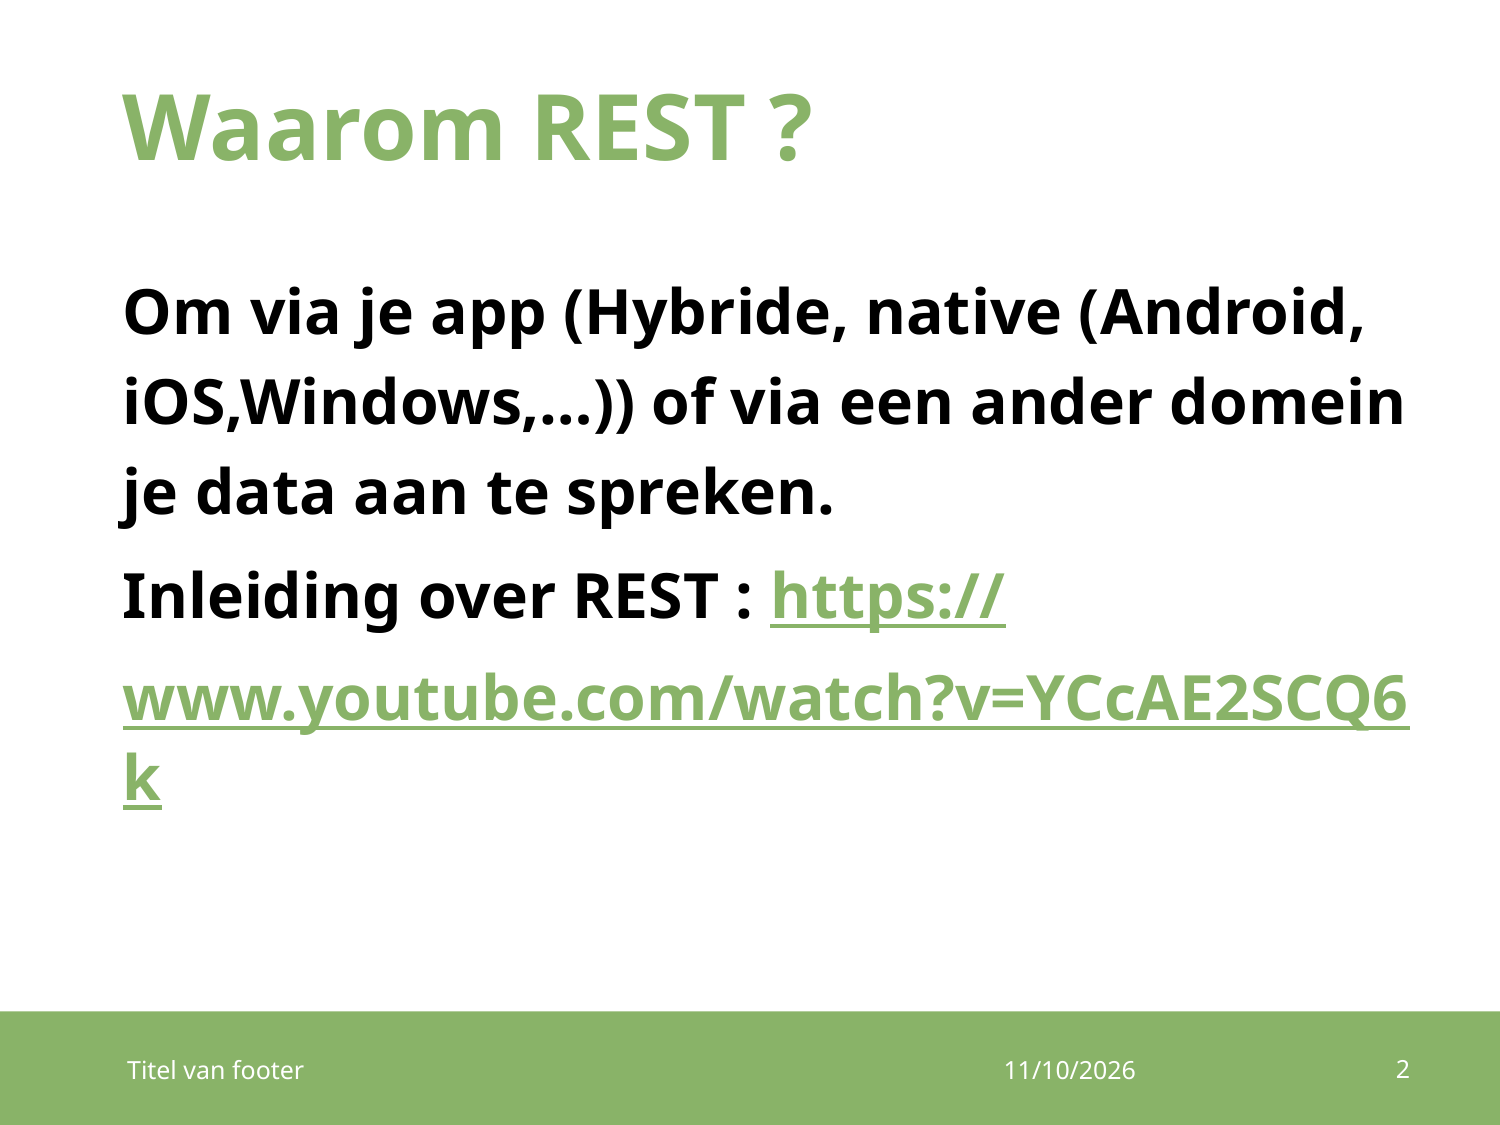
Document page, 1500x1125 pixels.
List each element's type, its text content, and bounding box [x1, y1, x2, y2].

slide_number 2 [1338, 1040, 1425, 1101]
list Om via je app (Hybride, native (Android, iOS,Windows,…)) of via een ander domein je data aan te spreken. Inleiding over REST : https://www.youtube.com/watch?v=YCcAE2SCQ6k [107, 249, 1425, 993]
footer Titel van footer [112, 1041, 981, 1102]
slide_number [988, 1041, 1339, 1102]
title Waarom REST ? [107, 30, 1425, 218]
